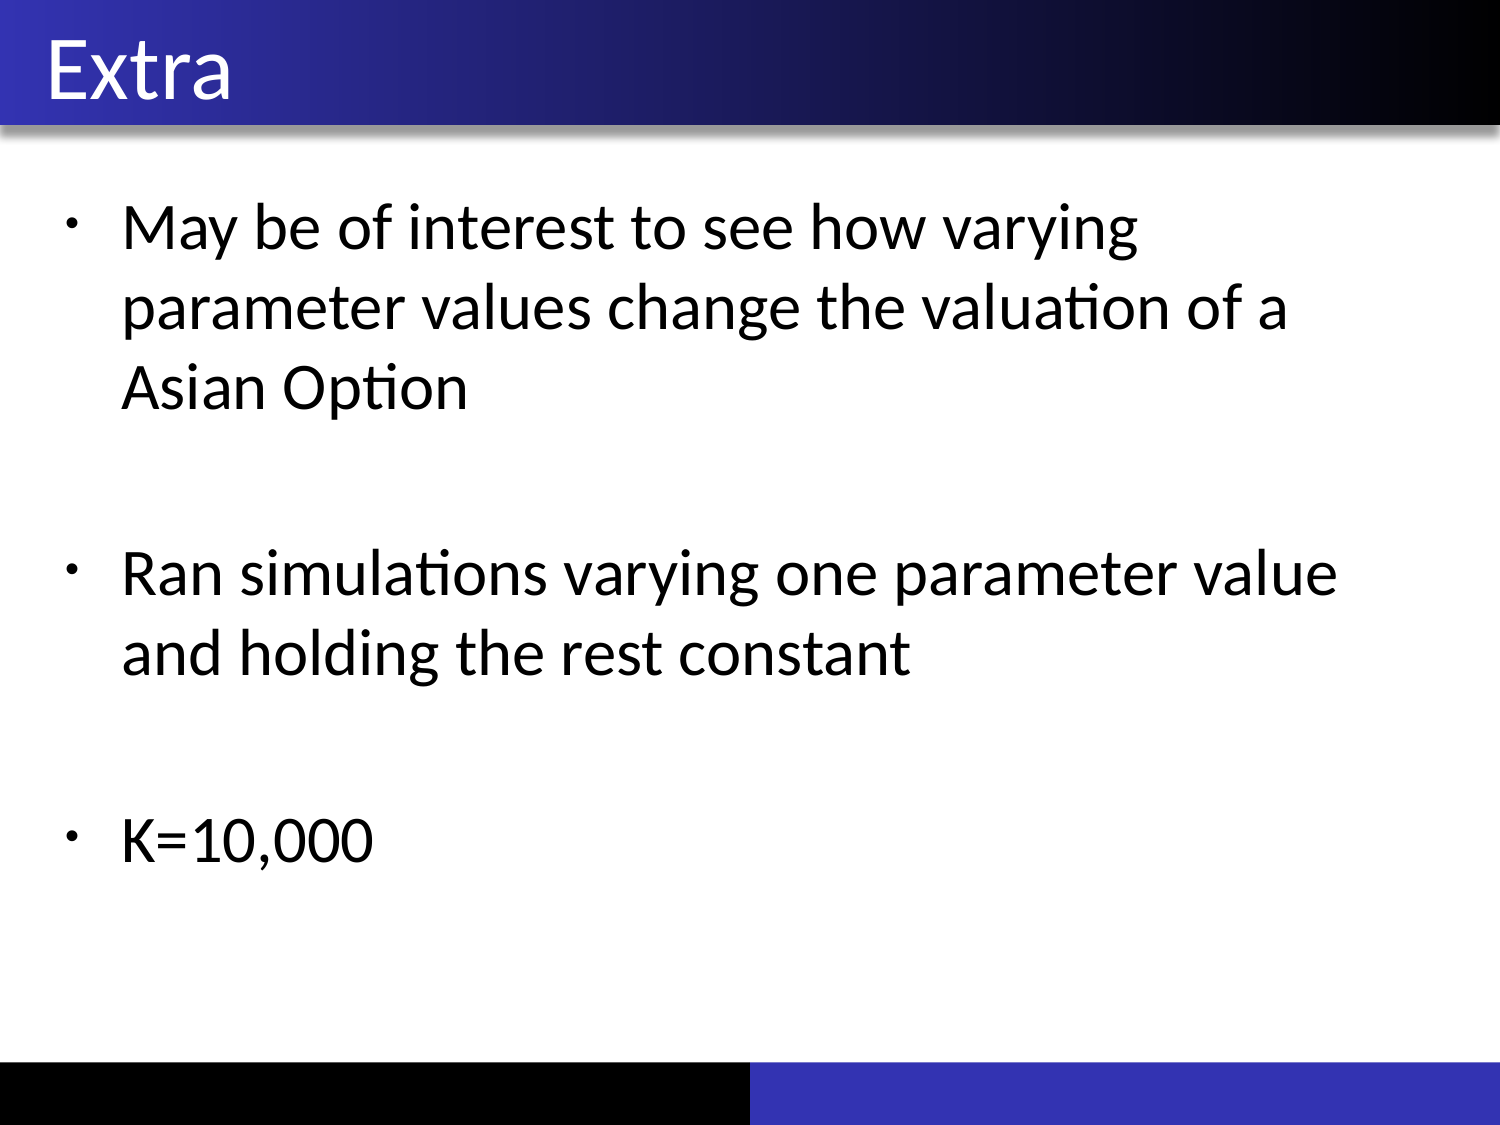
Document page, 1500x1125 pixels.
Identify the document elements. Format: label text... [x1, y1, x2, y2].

title Extra [0, 0, 1463, 126]
list May be of interest to see how varying parameter values change the valuation of a Asian Option Ran simulations varying one parameter value and holding the rest constant K=10,000 [49, 174, 1426, 1006]
